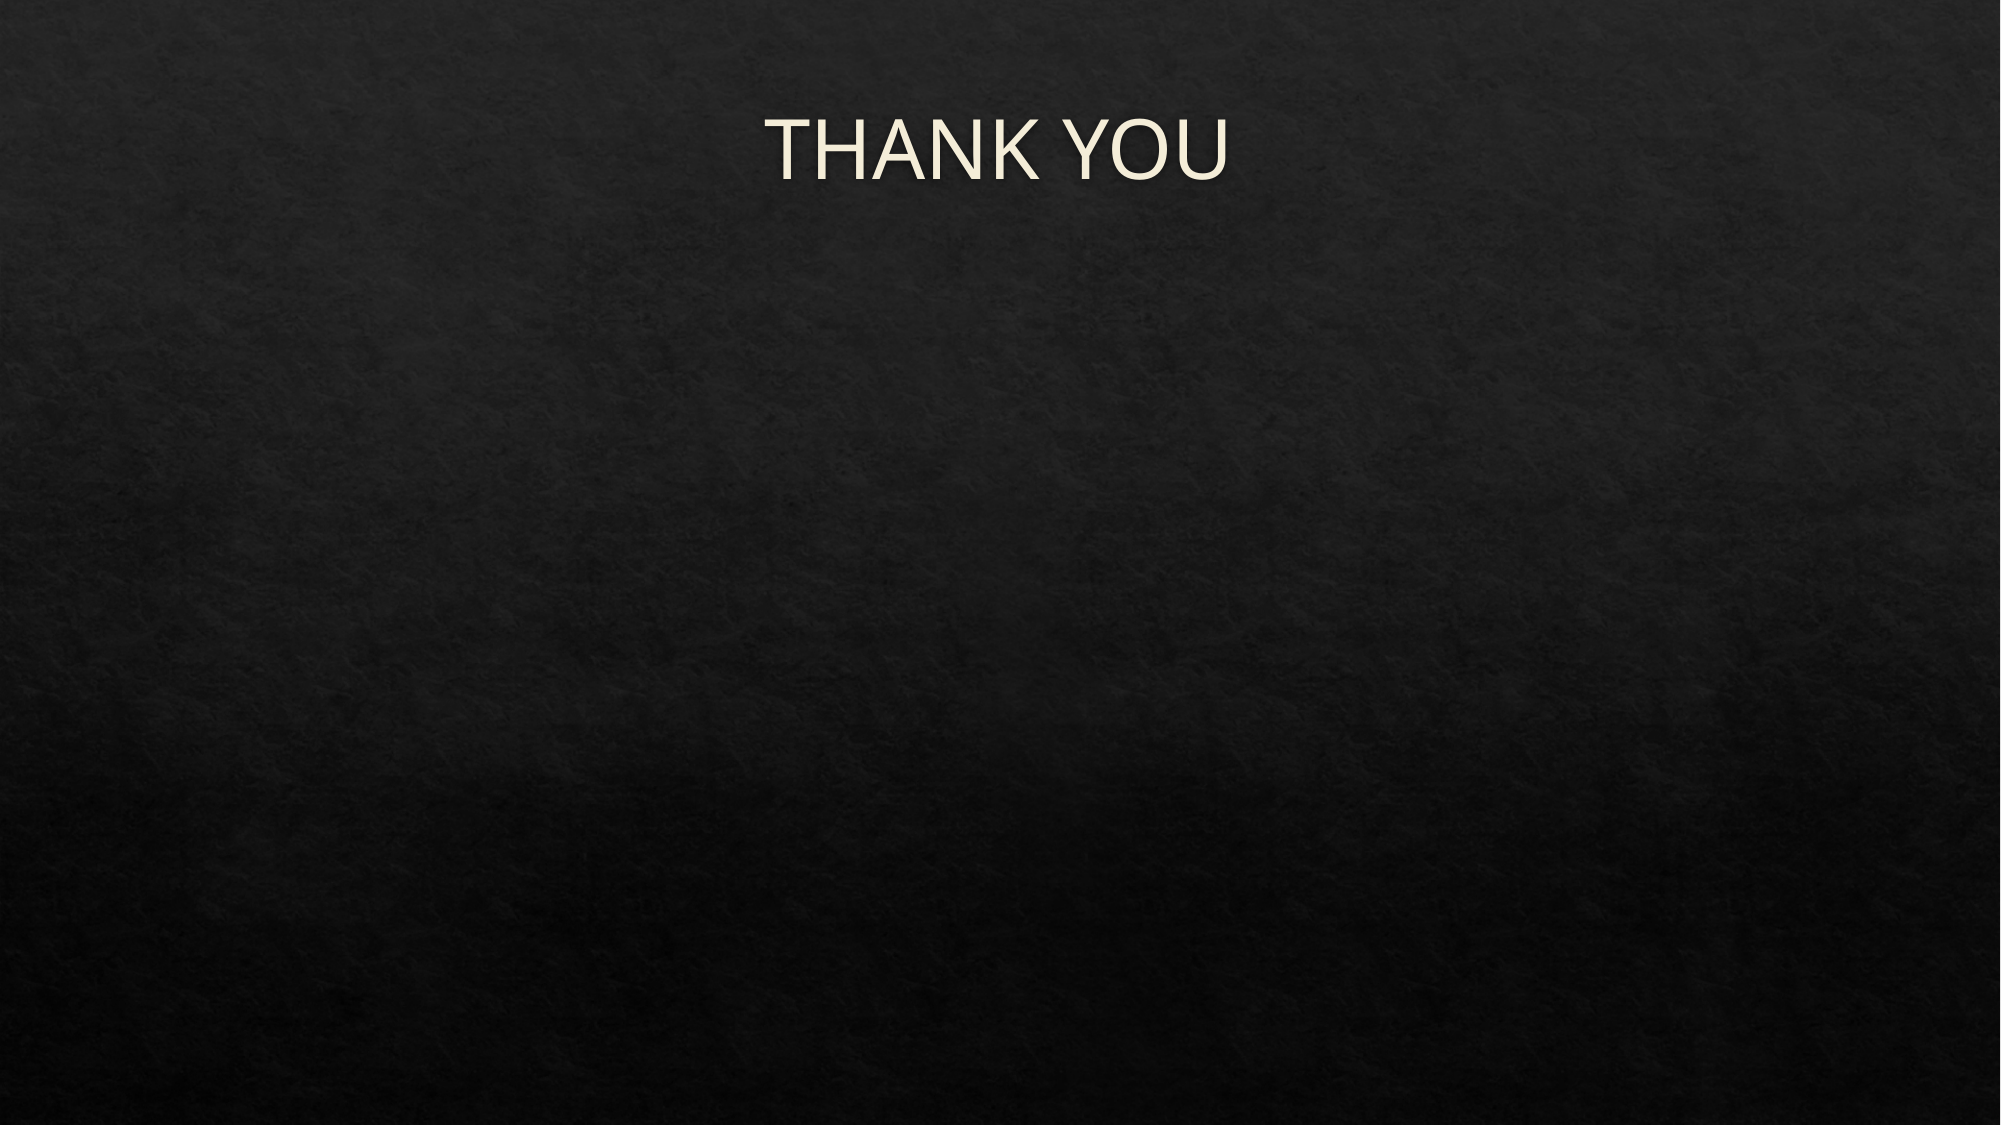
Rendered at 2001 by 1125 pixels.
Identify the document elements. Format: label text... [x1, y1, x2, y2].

title THANK YOU [149, 99, 1849, 307]
